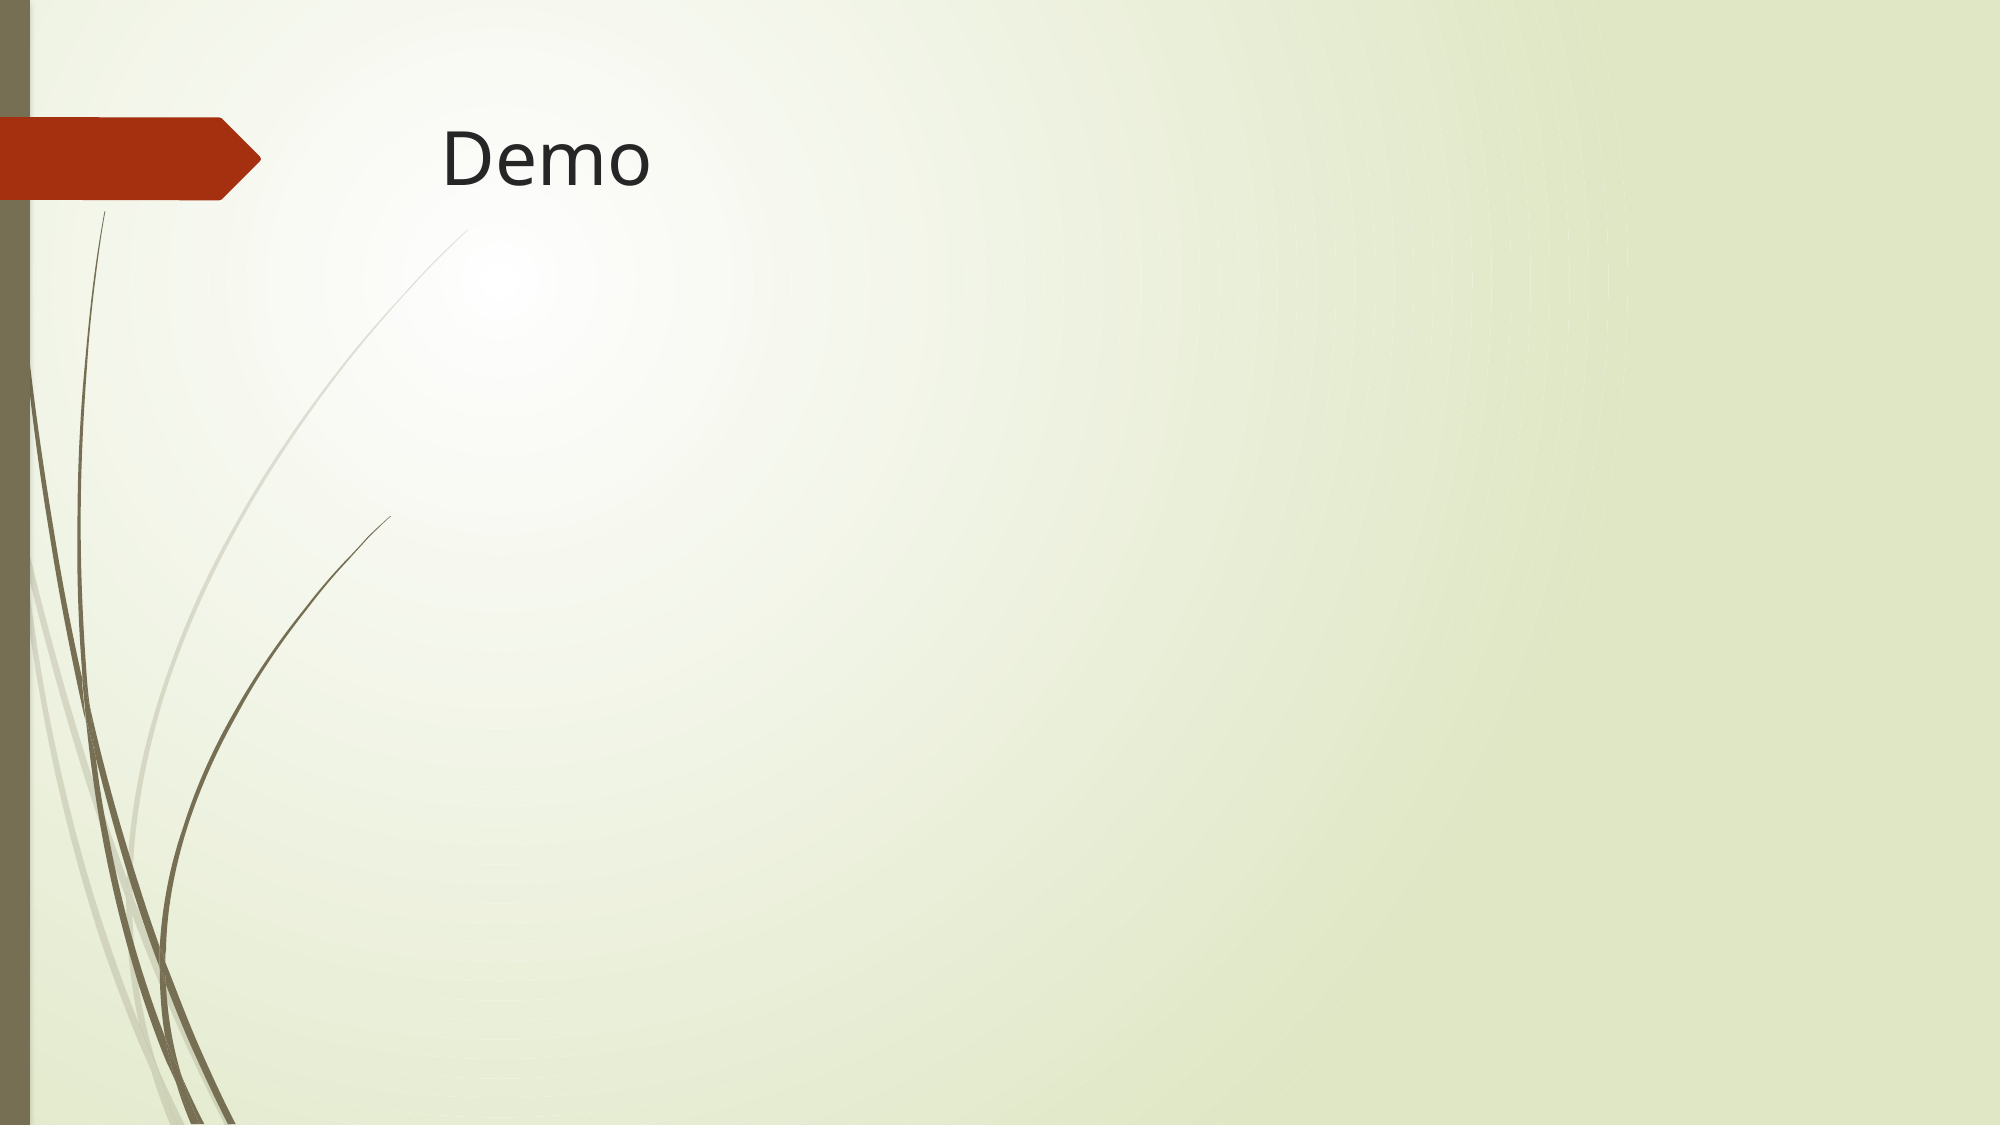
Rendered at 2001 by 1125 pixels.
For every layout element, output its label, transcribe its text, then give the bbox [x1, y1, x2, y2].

title Demo [425, 102, 1888, 313]
